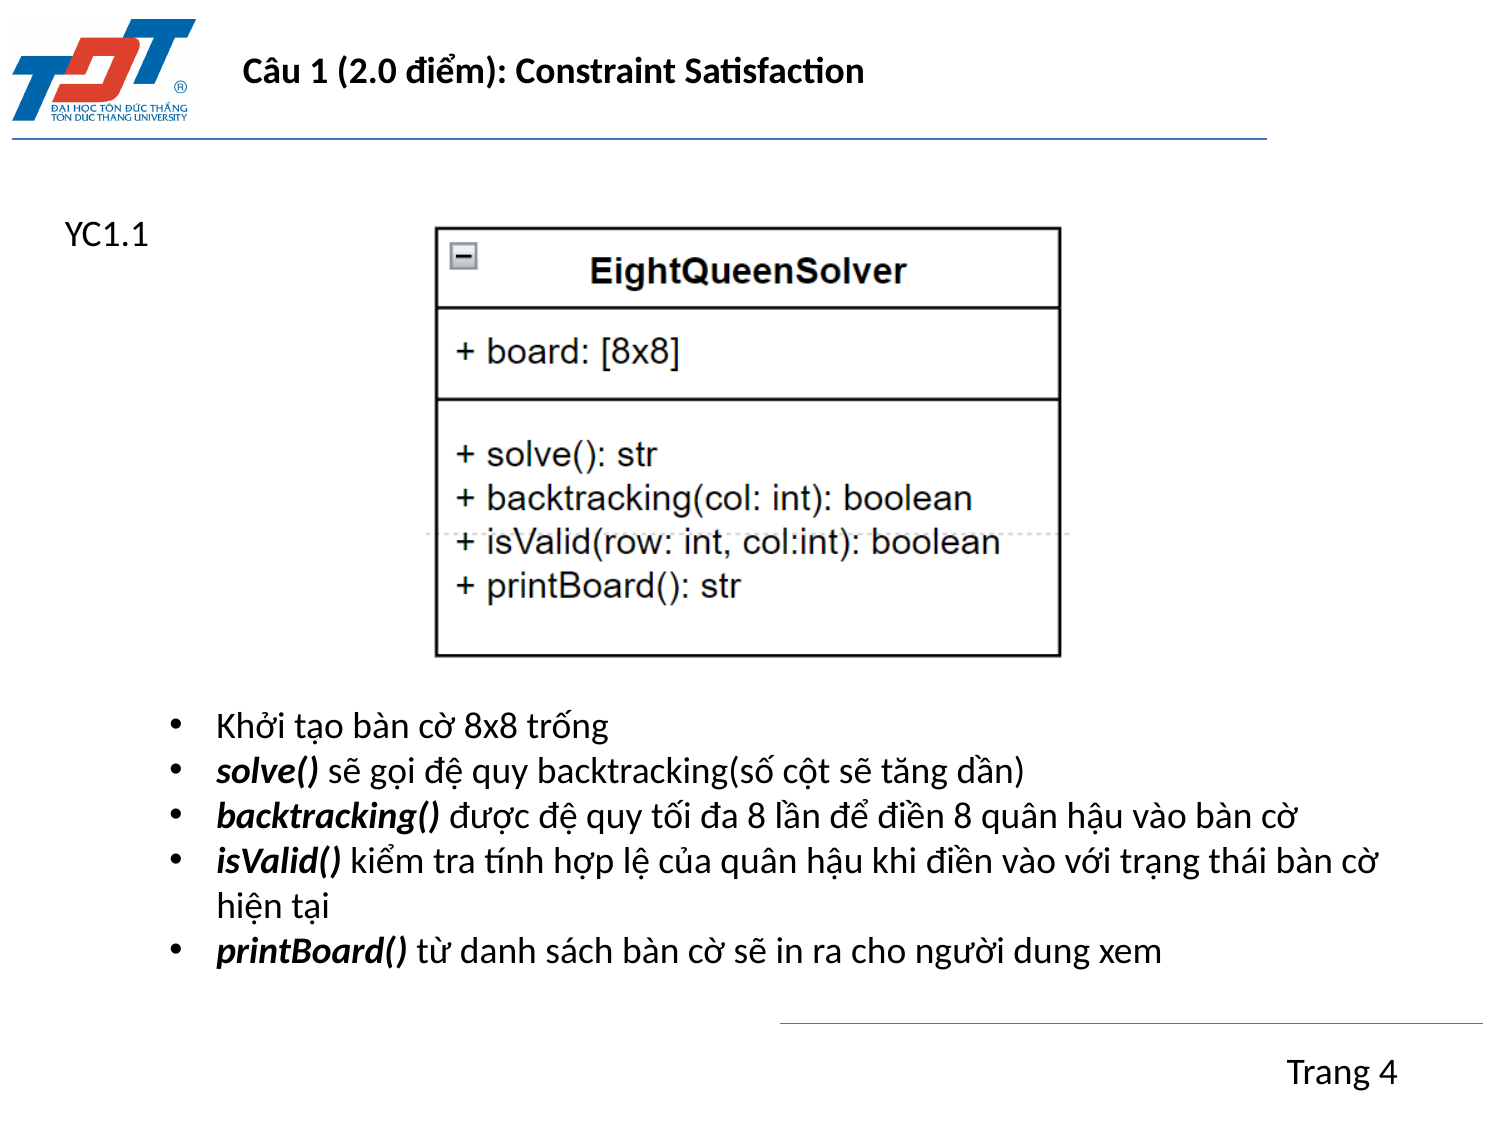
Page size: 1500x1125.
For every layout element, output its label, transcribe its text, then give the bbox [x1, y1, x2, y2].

text_box YC1.1 [50, 201, 905, 262]
text_box Câu 1 (2.0 điểm): Constraint Satisfaction [228, 38, 1272, 99]
text_box Trang 4 [1271, 1039, 1483, 1100]
picture [426, 216, 1074, 673]
picture [12, 19, 196, 121]
text_box Khởi tạo bàn cờ 8x8 trống solve() sẽ gọi đệ quy backtracking(số cột sẽ tăng dần) backtracking() được đệ quy tối đa 8 lần để điền 8 quân hậu vào bàn cờ isValid() kiểm tra tính hợp lệ của quân hậu khi điền vào với trạng thái bàn cờ hiện tại printBoard() từ danh sách bàn cờ sẽ in ra cho người dung xem [154, 693, 1410, 979]
